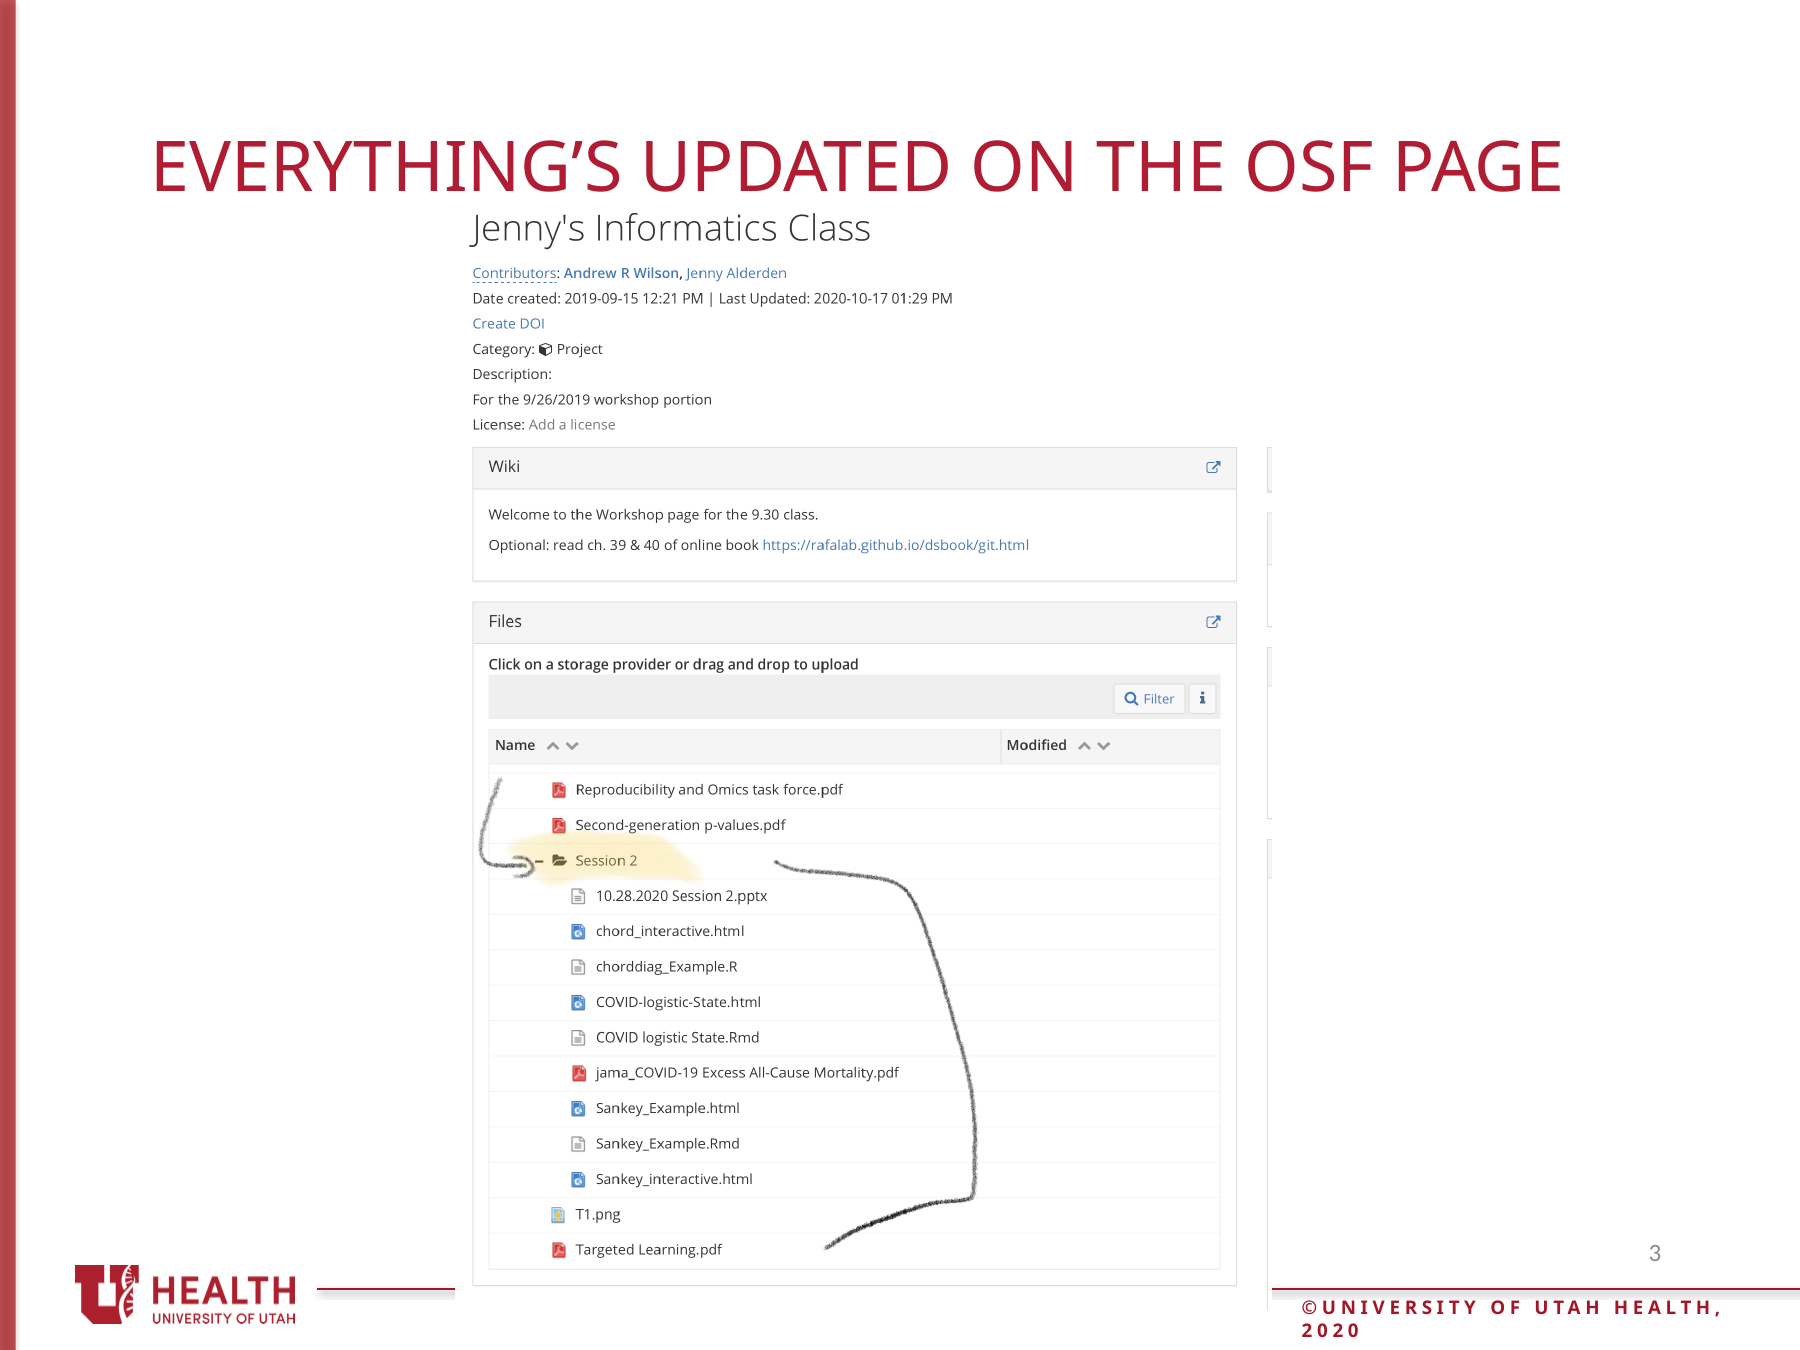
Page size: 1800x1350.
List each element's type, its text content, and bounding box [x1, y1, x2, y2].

title Everything’s updated on the OSF page [135, 113, 1710, 223]
slide_number 3 [1276, 1215, 1677, 1288]
picture [75, 1265, 295, 1324]
picture [455, 203, 1272, 1310]
